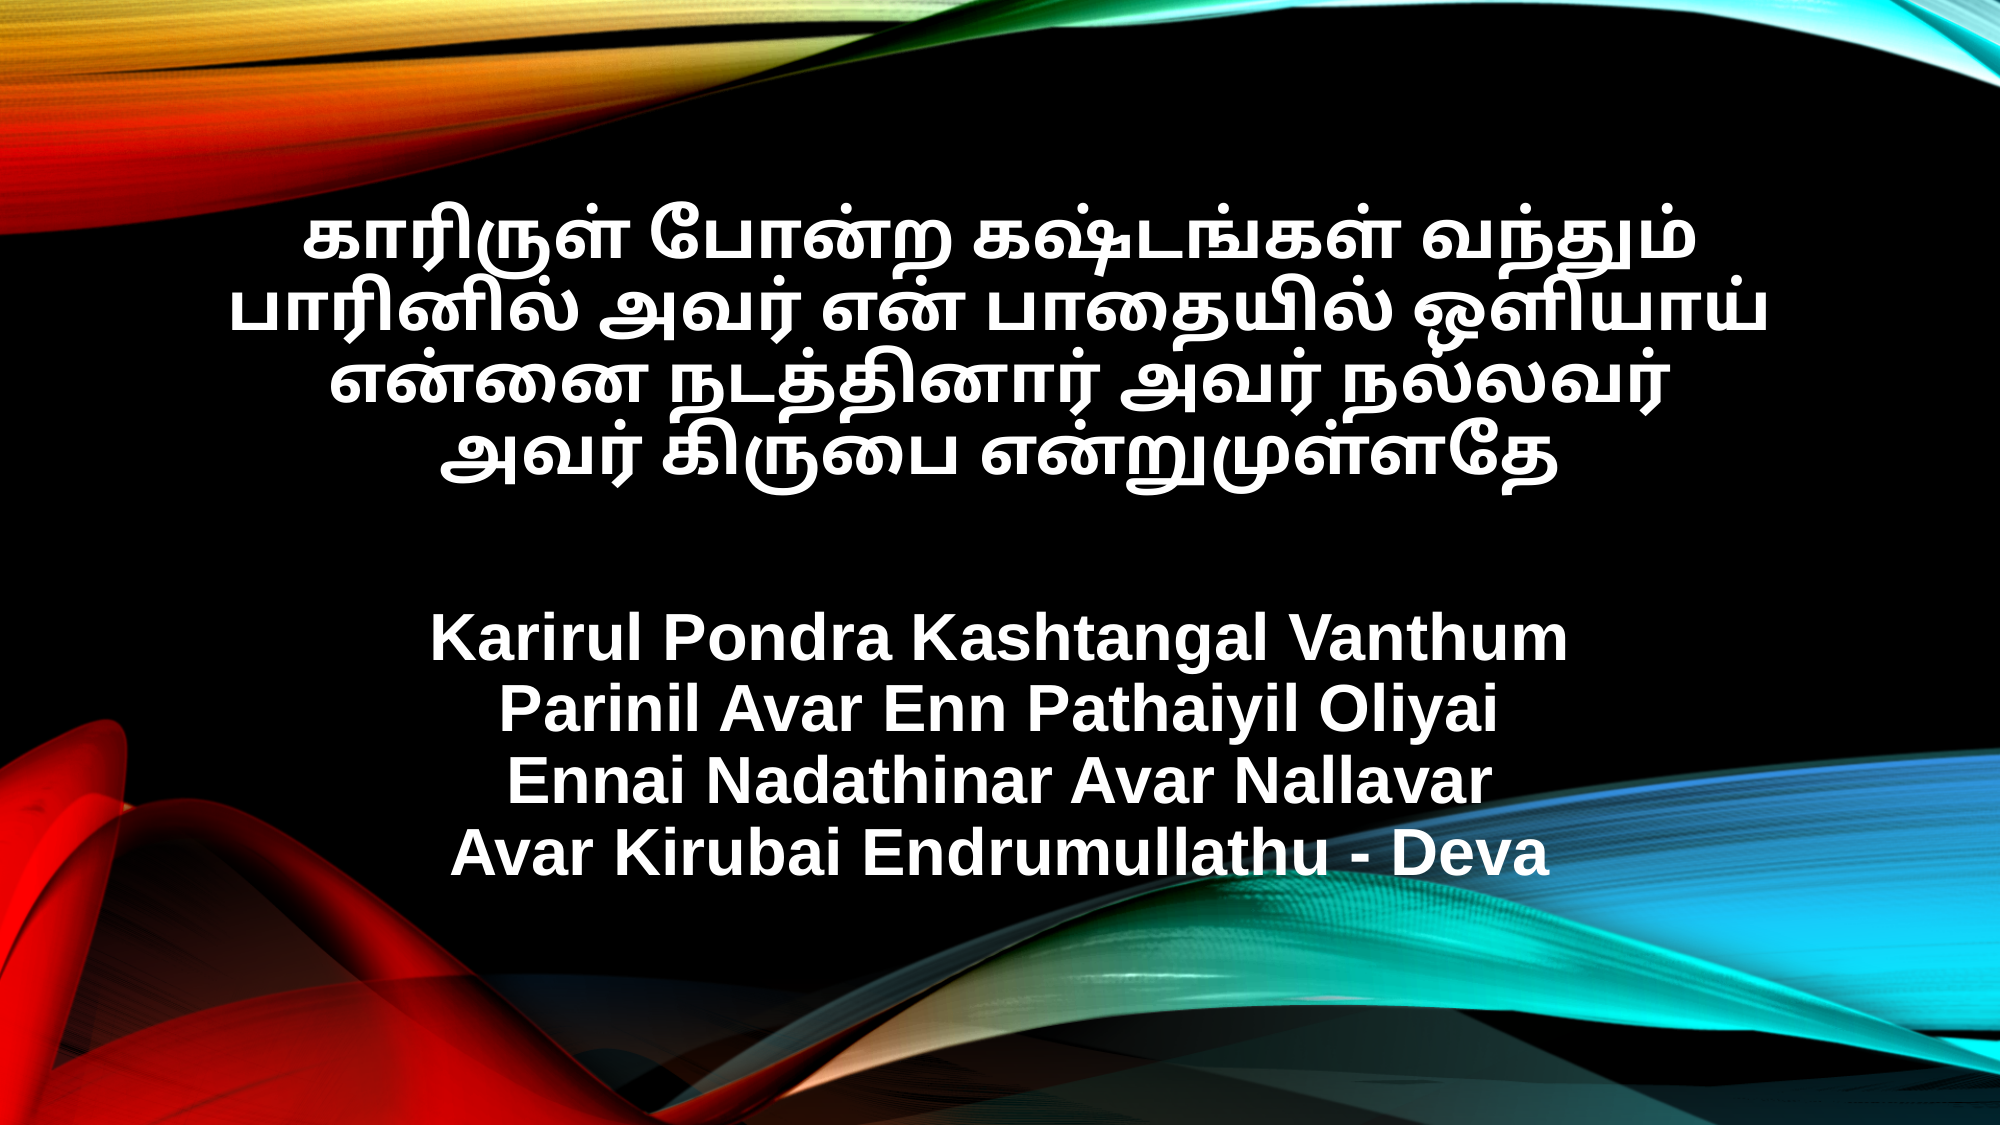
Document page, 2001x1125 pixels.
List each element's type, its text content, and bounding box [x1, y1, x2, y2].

subtitle காரிருள் போன்ற கஷ்டங்கள் வந்தும் பாரினில் அவர் என் பாதையில் ஒளியாய் என்னை நடத்தினார் அவர் நல்லவர் அவர் கிருபை என்றுமுள்ளதே Karirul Pondra Kashtangal Vanthum Parinil Avar Enn Pathaiyil Oliyai Ennai Nadathinar Avar Nallavar Avar Kirubai Endrumullathu - Deva [0, 0, 2000, 1125]
